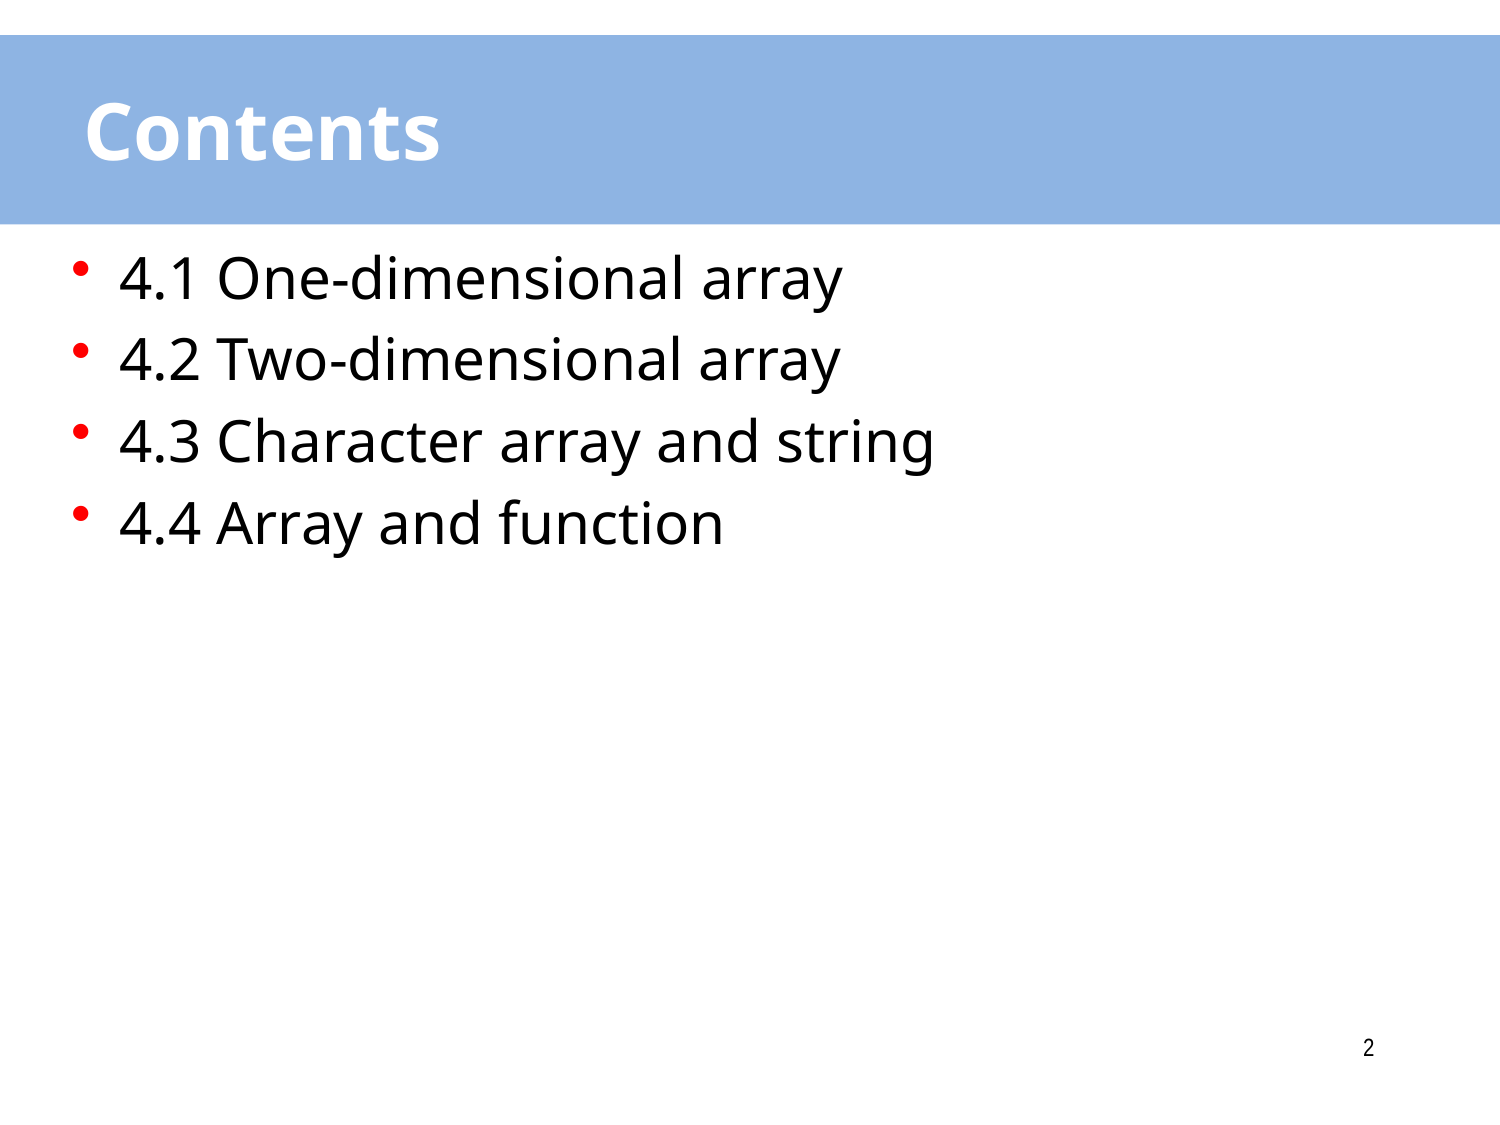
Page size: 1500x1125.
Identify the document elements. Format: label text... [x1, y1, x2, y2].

list 4.1 One-dimensional array 4.2 Two-dimensional array 4.3 Character array and string 4.4 Array and function [58, 234, 1418, 1020]
slide_number 1 [1074, 1024, 1388, 1101]
title Contents [70, 35, 1346, 223]
